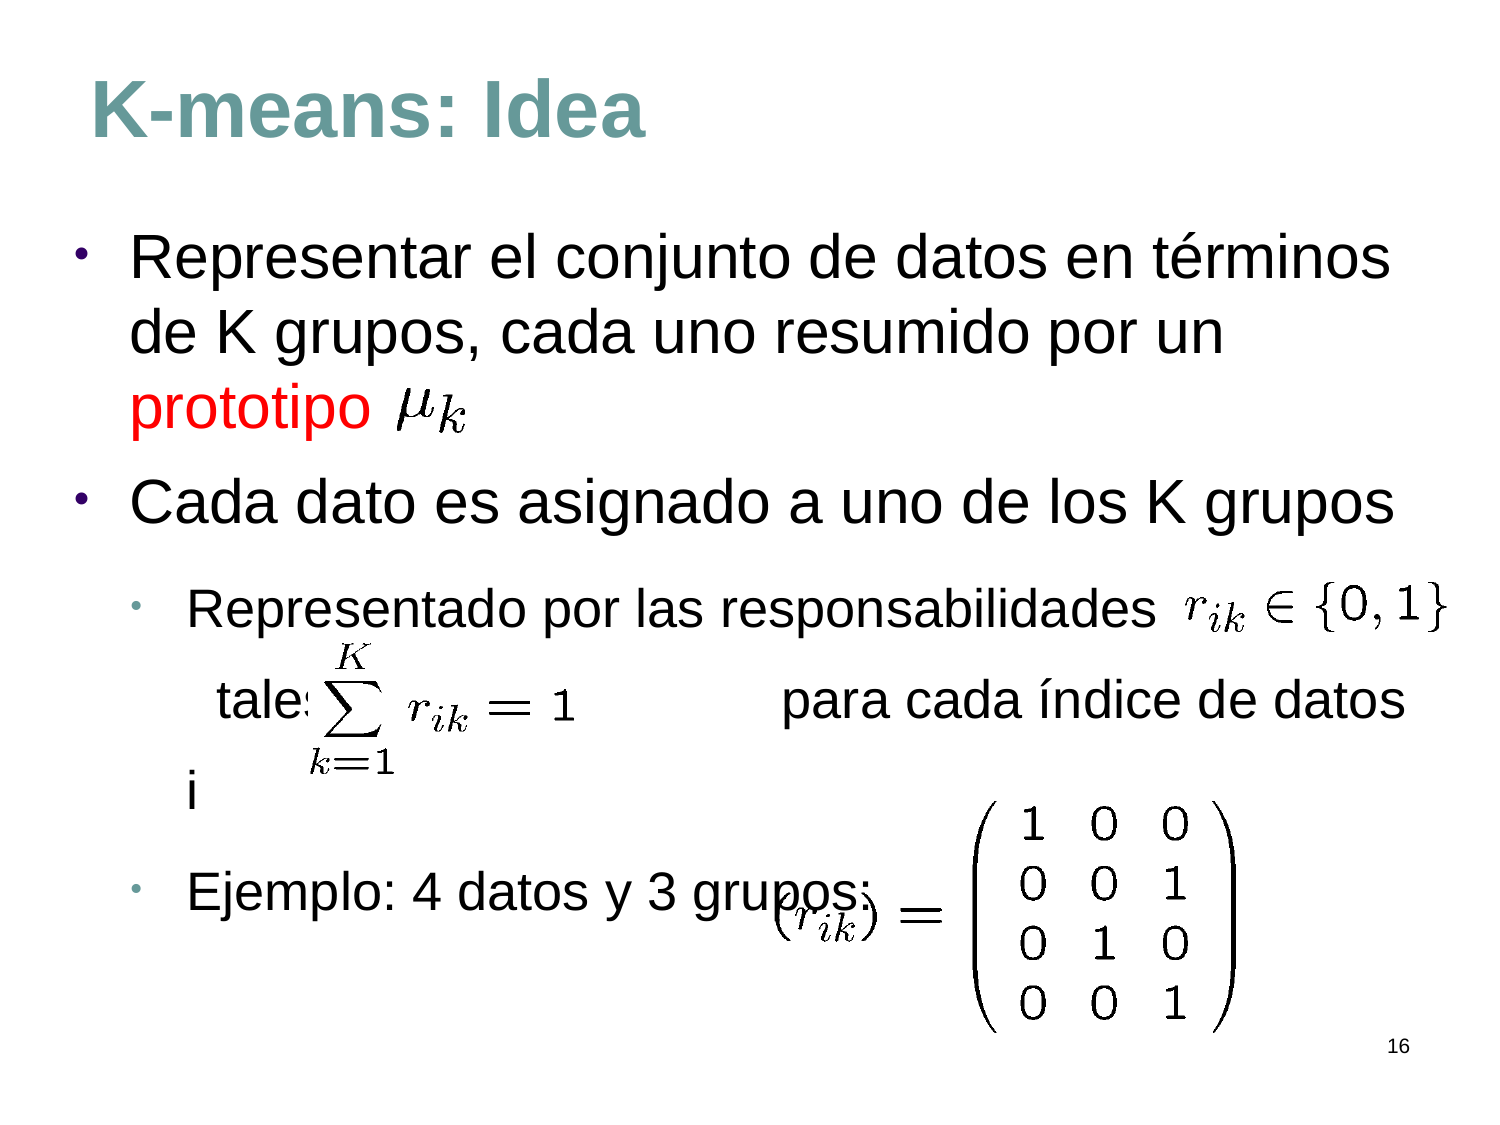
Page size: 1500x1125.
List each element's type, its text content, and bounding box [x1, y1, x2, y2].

picture [773, 799, 1237, 1036]
picture [1184, 580, 1448, 634]
picture [308, 642, 576, 776]
list Representar el conjunto de datos en términos de K grupos, cada uno resumido por un prototipo Cada dato es asignado a uno de los K grupos Representado por las responsabilidades tales que para cada índice de datos i Ejemplo: 4 datos y 3 grupos: [57, 209, 1442, 1035]
slide_number 16 [1074, 1035, 1425, 1100]
title K-means: Idea [75, 20, 1313, 161]
picture [395, 385, 468, 435]
